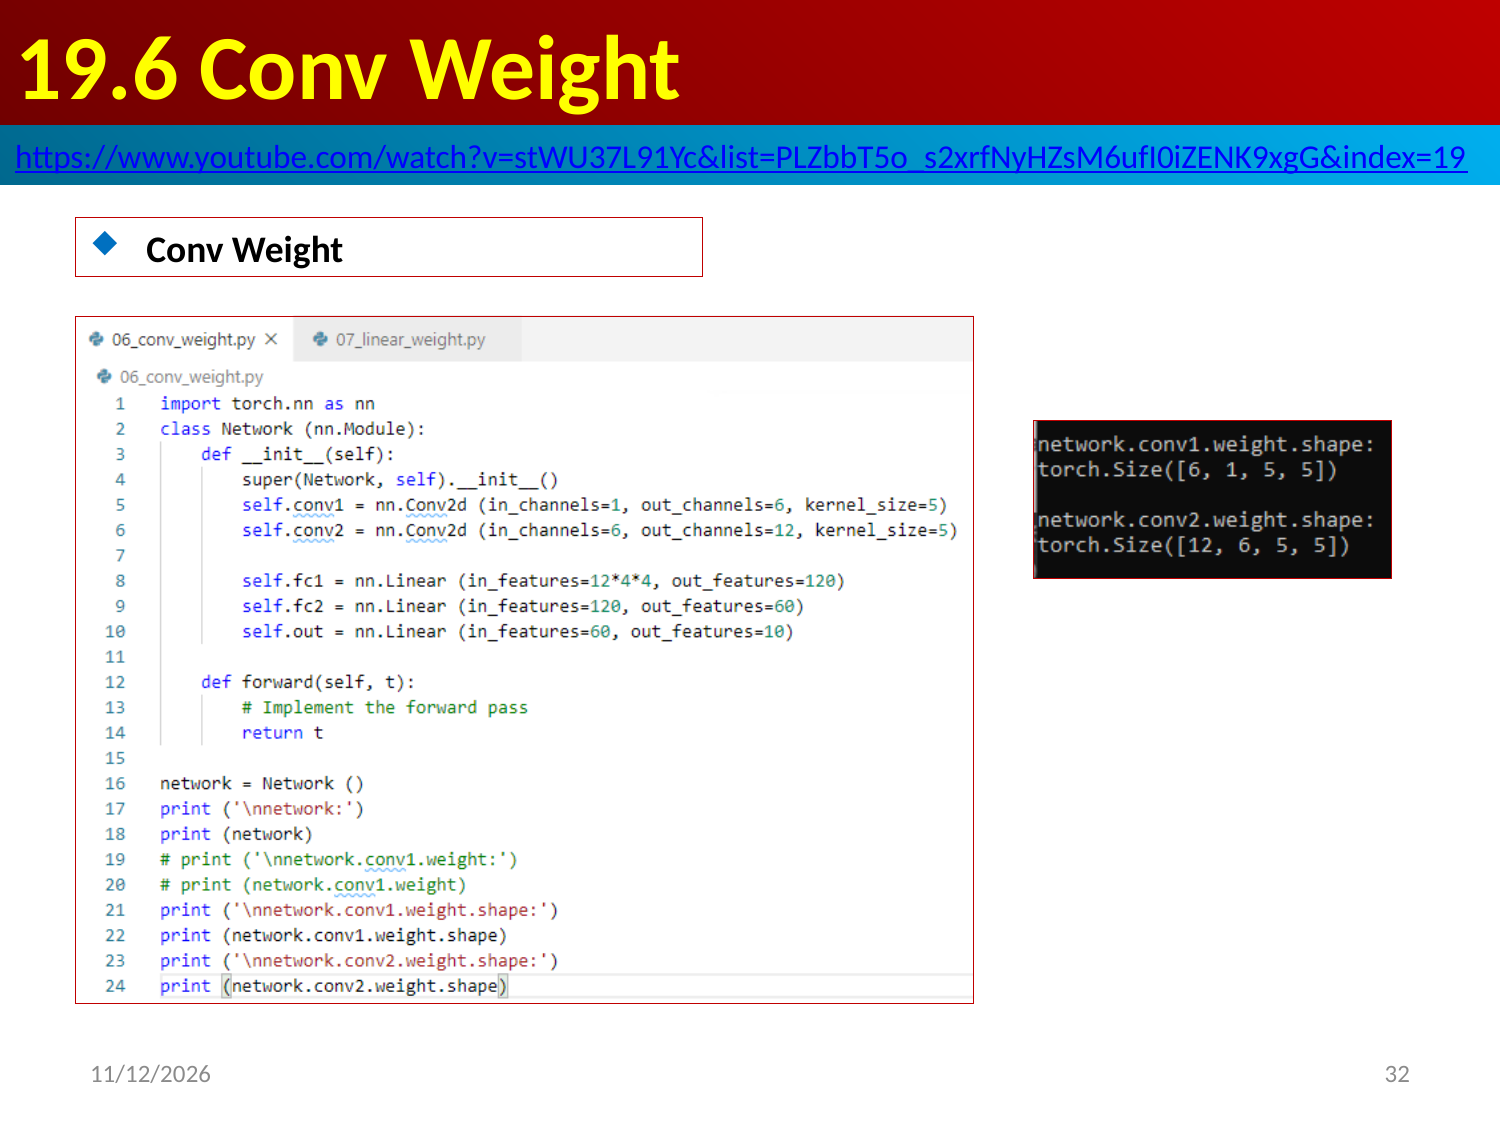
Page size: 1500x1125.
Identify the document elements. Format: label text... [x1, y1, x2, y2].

slide_number 32 [1074, 1042, 1425, 1103]
picture [74, 315, 974, 1004]
subtitle Conv Weight [75, 217, 703, 277]
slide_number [75, 1042, 425, 1103]
title 19.6 Conv Weight [0, 0, 1500, 125]
text_box https://www.youtube.com/watch?v=stWU37L91Yc&list=PLZbbT5o_s2xrfNyHZsM6ufI0iZENK9xgG&index=19 [0, 125, 1500, 185]
picture [1033, 420, 1392, 579]
